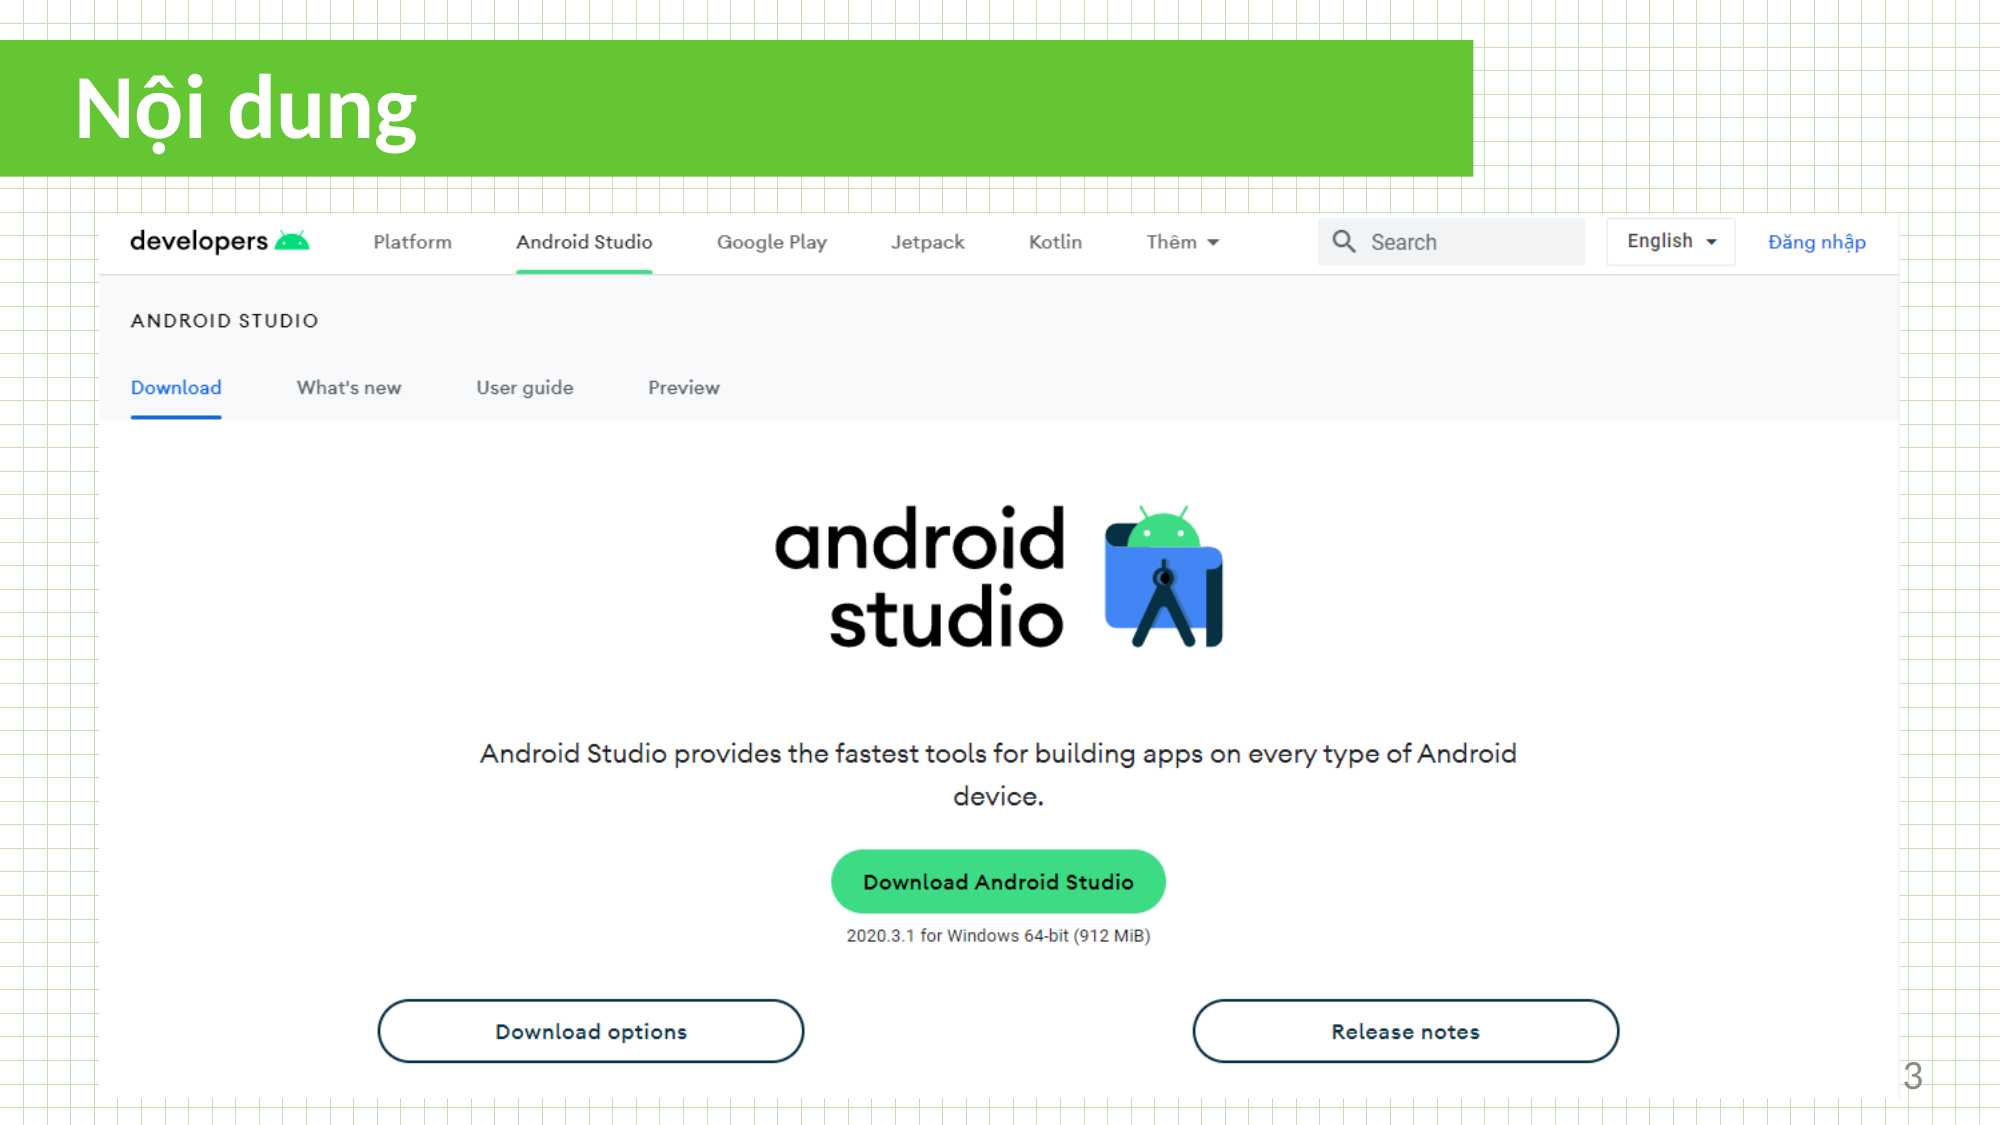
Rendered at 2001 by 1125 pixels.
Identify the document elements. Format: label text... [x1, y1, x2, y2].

slide_number 3 [1488, 1042, 1939, 1103]
title Nội dung [0, 40, 1474, 177]
picture [99, 214, 1900, 1098]
